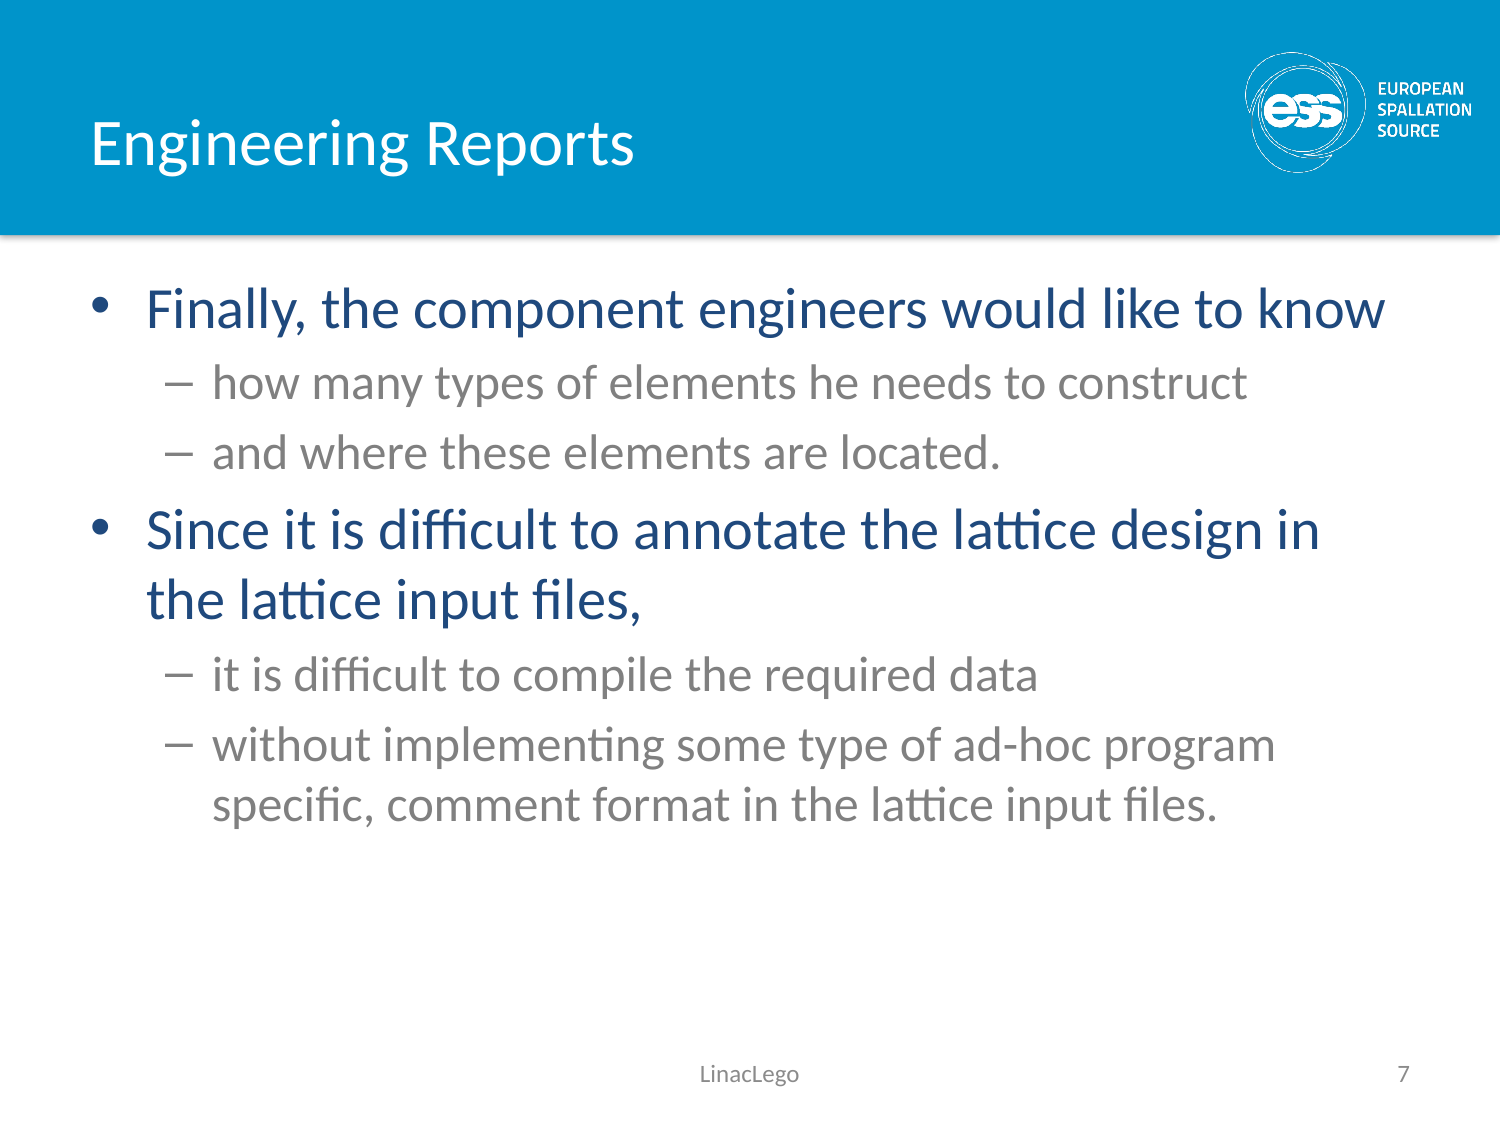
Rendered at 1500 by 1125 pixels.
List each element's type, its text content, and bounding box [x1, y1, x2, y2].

picture [1400, 83, 1407, 94]
picture [1389, 104, 1393, 115]
picture [1422, 125, 1428, 134]
picture [1409, 104, 1415, 115]
picture [1423, 83, 1430, 94]
picture [1379, 83, 1385, 94]
picture [1418, 104, 1423, 115]
picture [1432, 125, 1438, 136]
picture [1454, 83, 1458, 94]
picture [1398, 109, 1406, 115]
picture [1443, 86, 1450, 93]
list Finally, the component engineers would like to know how many types of elements he needs to construct and where these elements are located. Since it is difficult to annotate the lattice design in the lattice input files, it is difficult to compile the required data without implementing some type of ad-hoc program specific, comment format in the lattice input files. [75, 262, 1425, 1005]
picture [1436, 104, 1444, 115]
footer LinacLego [431, 1042, 1069, 1103]
slide_number 7 [1074, 1042, 1425, 1103]
picture [1264, 94, 1342, 127]
title Engineering Reports [75, 45, 1247, 233]
